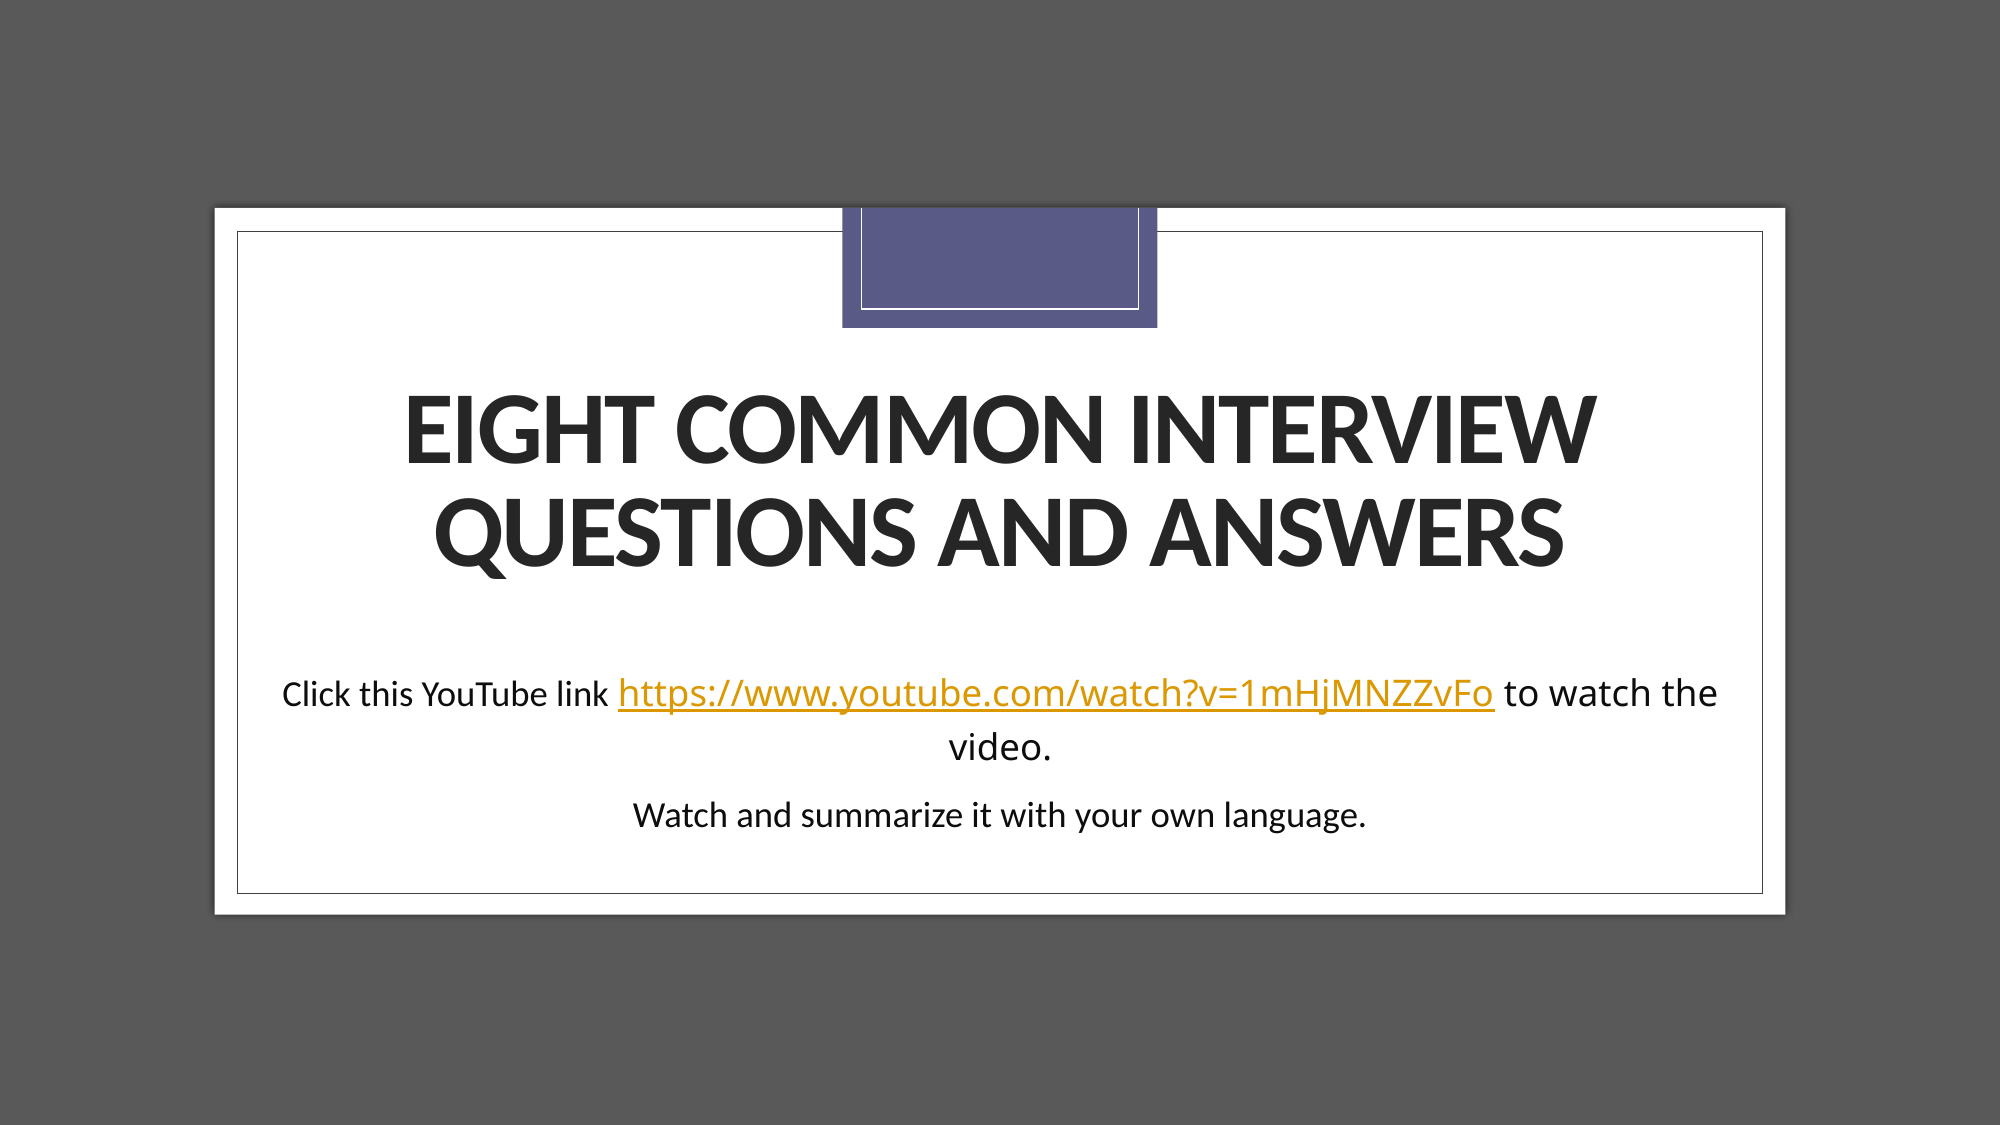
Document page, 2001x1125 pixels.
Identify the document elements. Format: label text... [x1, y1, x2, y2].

title Eight common interview questions and answers [267, 373, 1733, 596]
list Click this YouTube link https://www.youtube.com/watch?v=1mHjMNZZvFo to watch the video. Watch and summarize it with your own language. [267, 657, 1734, 844]
